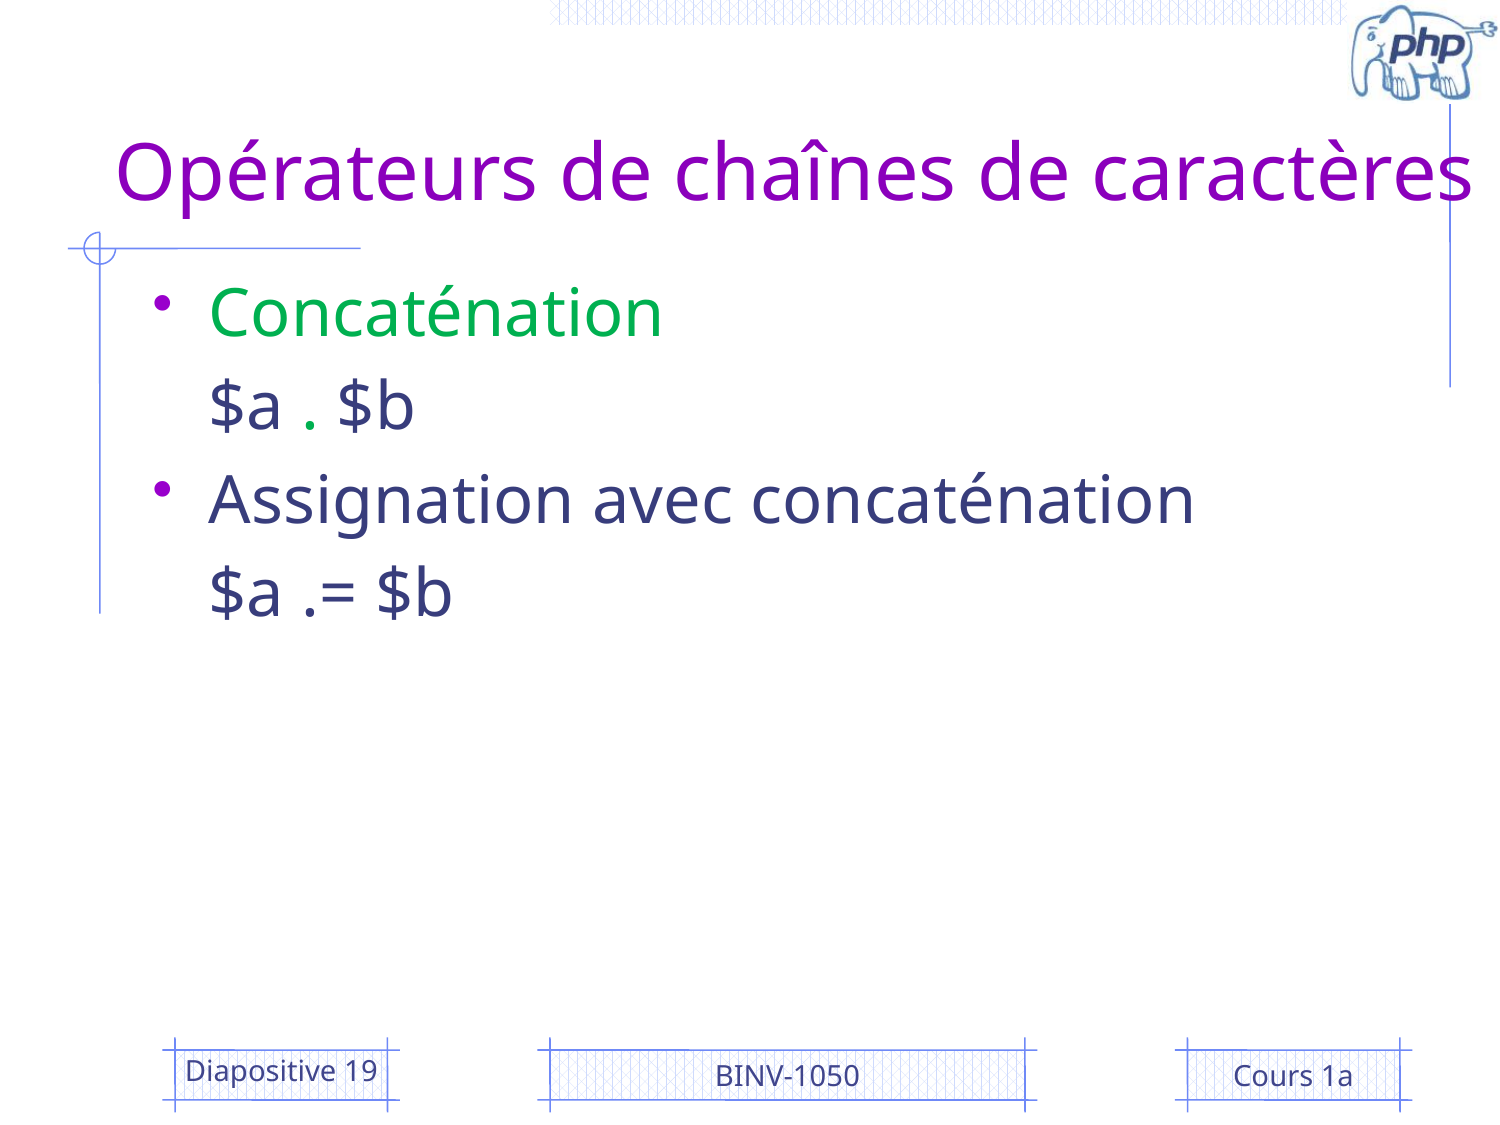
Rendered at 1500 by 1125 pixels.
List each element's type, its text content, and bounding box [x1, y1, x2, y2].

list Concaténation $a . $b Assignation avec concaténation $a .= $b [137, 262, 1413, 1013]
footer BINV-1050 [549, 1024, 1026, 1101]
slide_number Cours 1a [1187, 1024, 1401, 1101]
title Opérateurs de chaînes de caractères [99, 49, 1500, 226]
picture [1347, 0, 1500, 49]
slide_number Diapositive 19 [149, 1024, 413, 1101]
